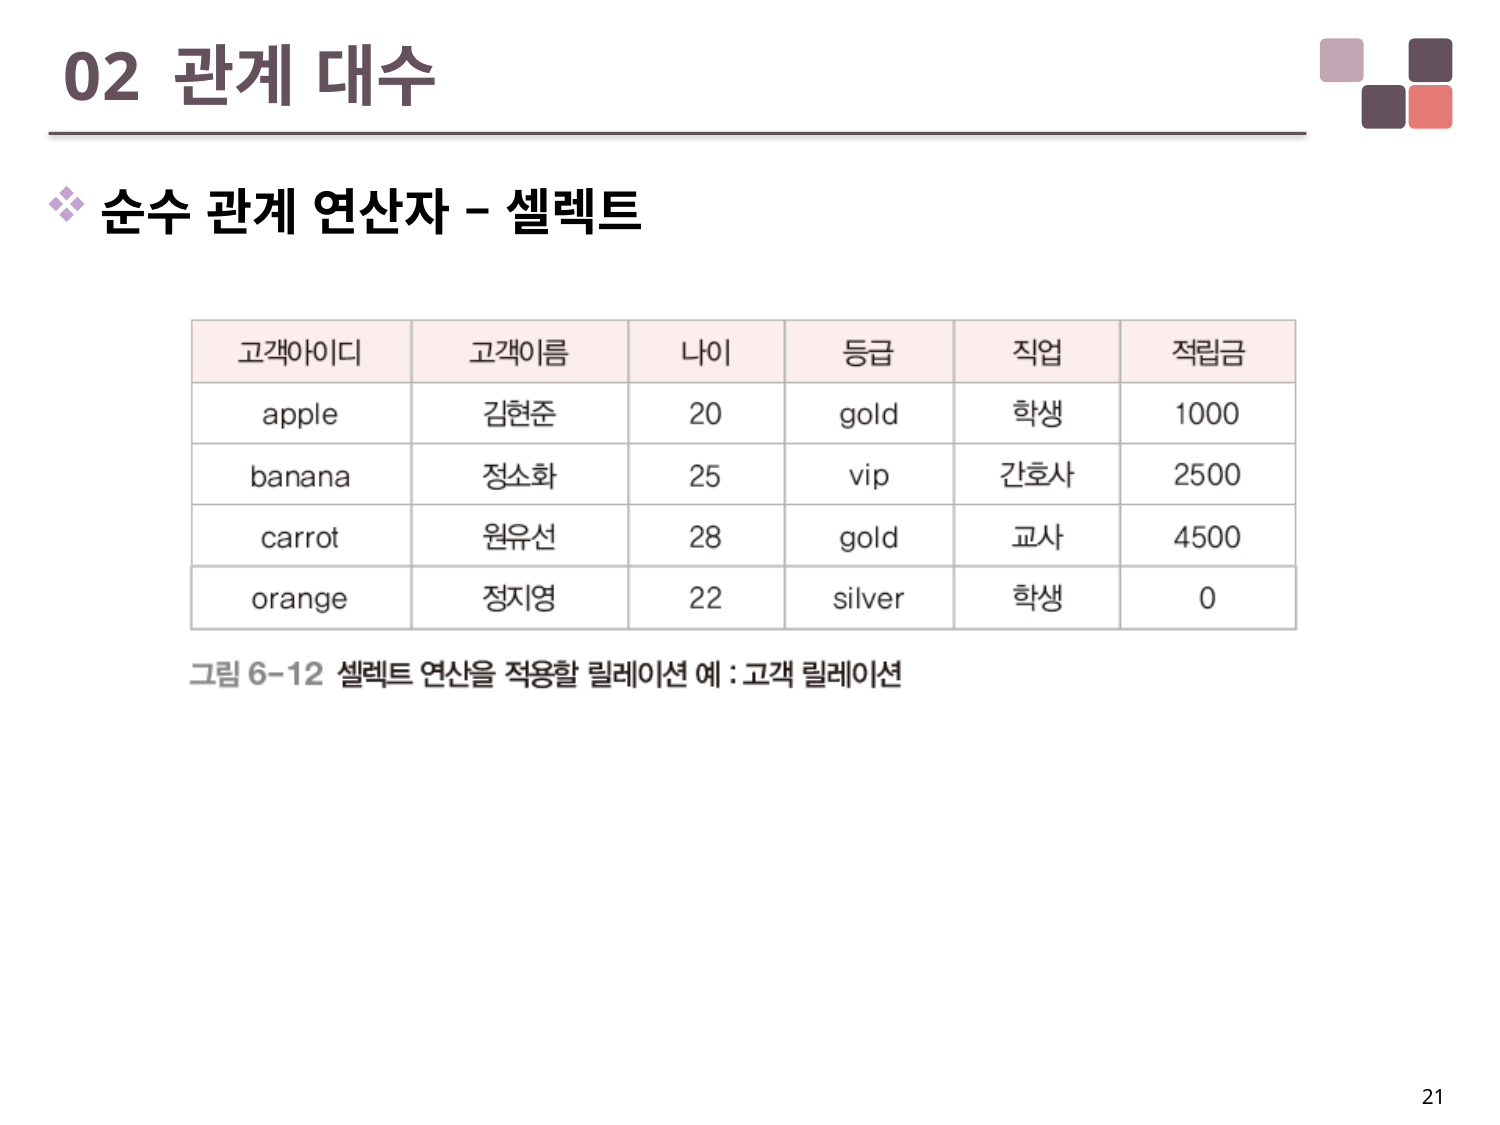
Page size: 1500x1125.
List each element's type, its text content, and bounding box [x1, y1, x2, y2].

title 02 관계 대수 [48, 25, 1459, 123]
picture [171, 303, 1317, 705]
text_box 순수 관계 연산자 – 셀렉트 [29, 172, 1459, 1083]
